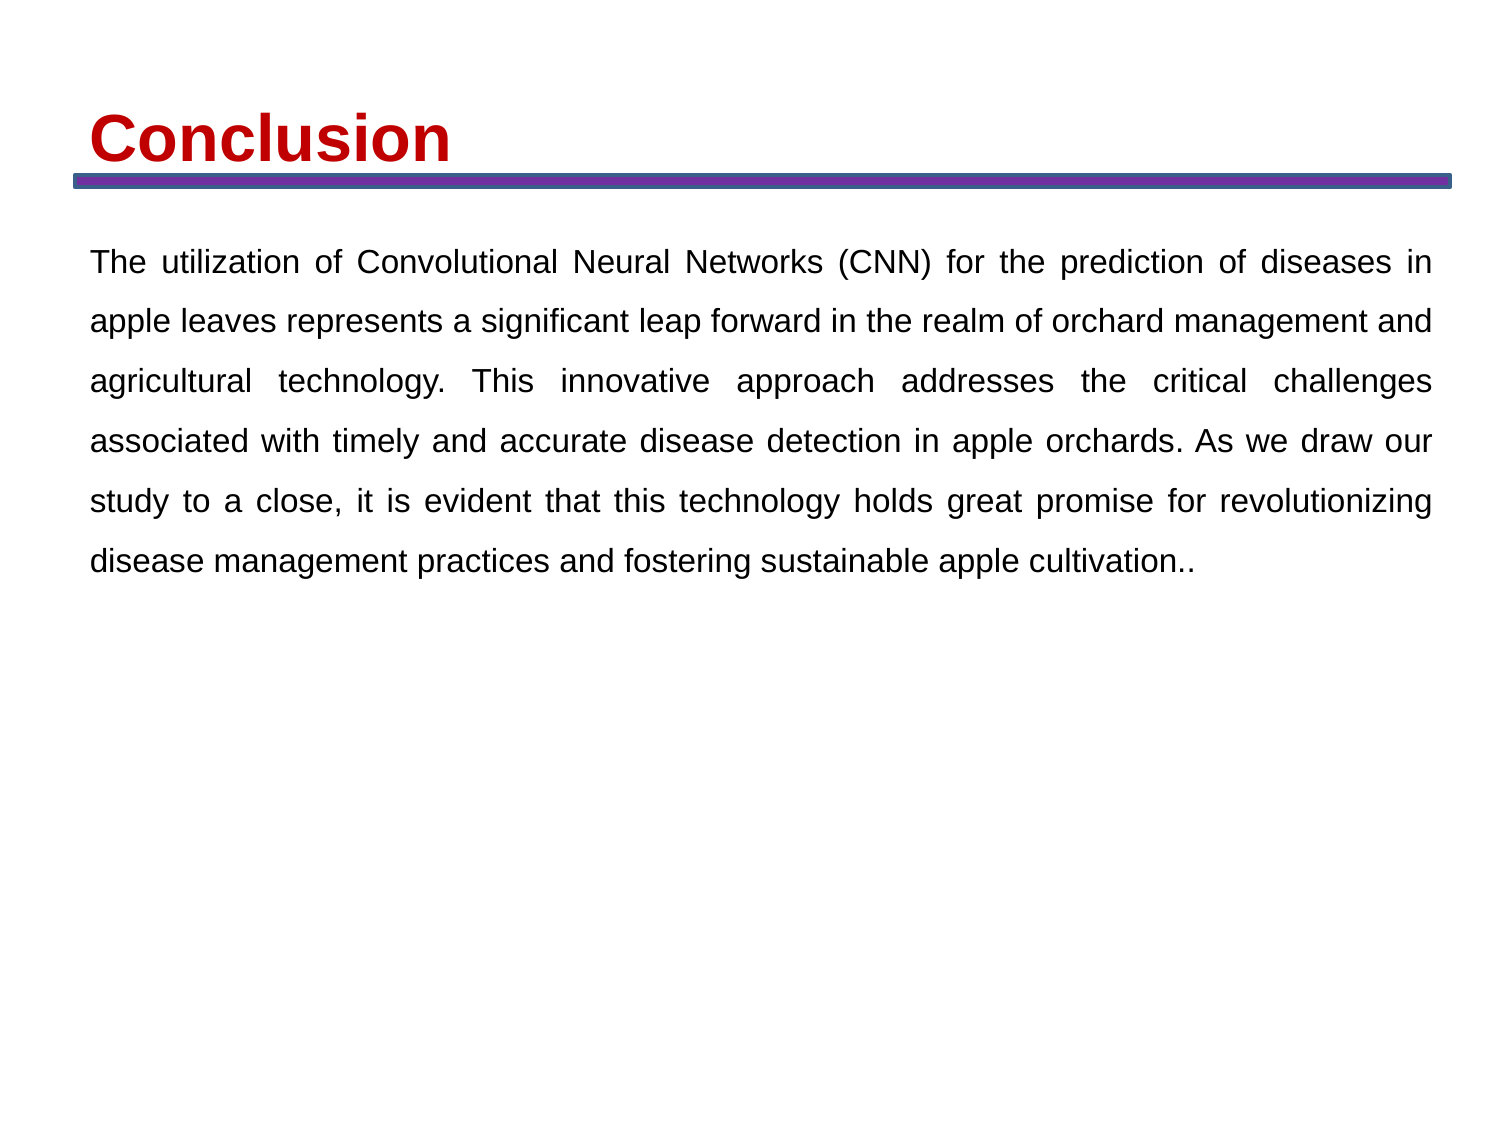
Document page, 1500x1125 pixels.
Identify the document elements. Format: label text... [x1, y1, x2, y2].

text_box [75, 174, 1450, 188]
text_box The utilization of Convolutional Neural Networks (CNN) for the prediction of diseases in apple leaves represents a significant leap forward in the realm of orchard management and agricultural technology. This innovative approach addresses the critical challenges associated with timely and accurate disease detection in apple orchards. As we draw our study to a close, it is evident that this technology holds great promise for revolutionizing disease management practices and fostering sustainable apple cultivation.. [75, 212, 1450, 587]
text_box Conclusion [75, 87, 1450, 163]
